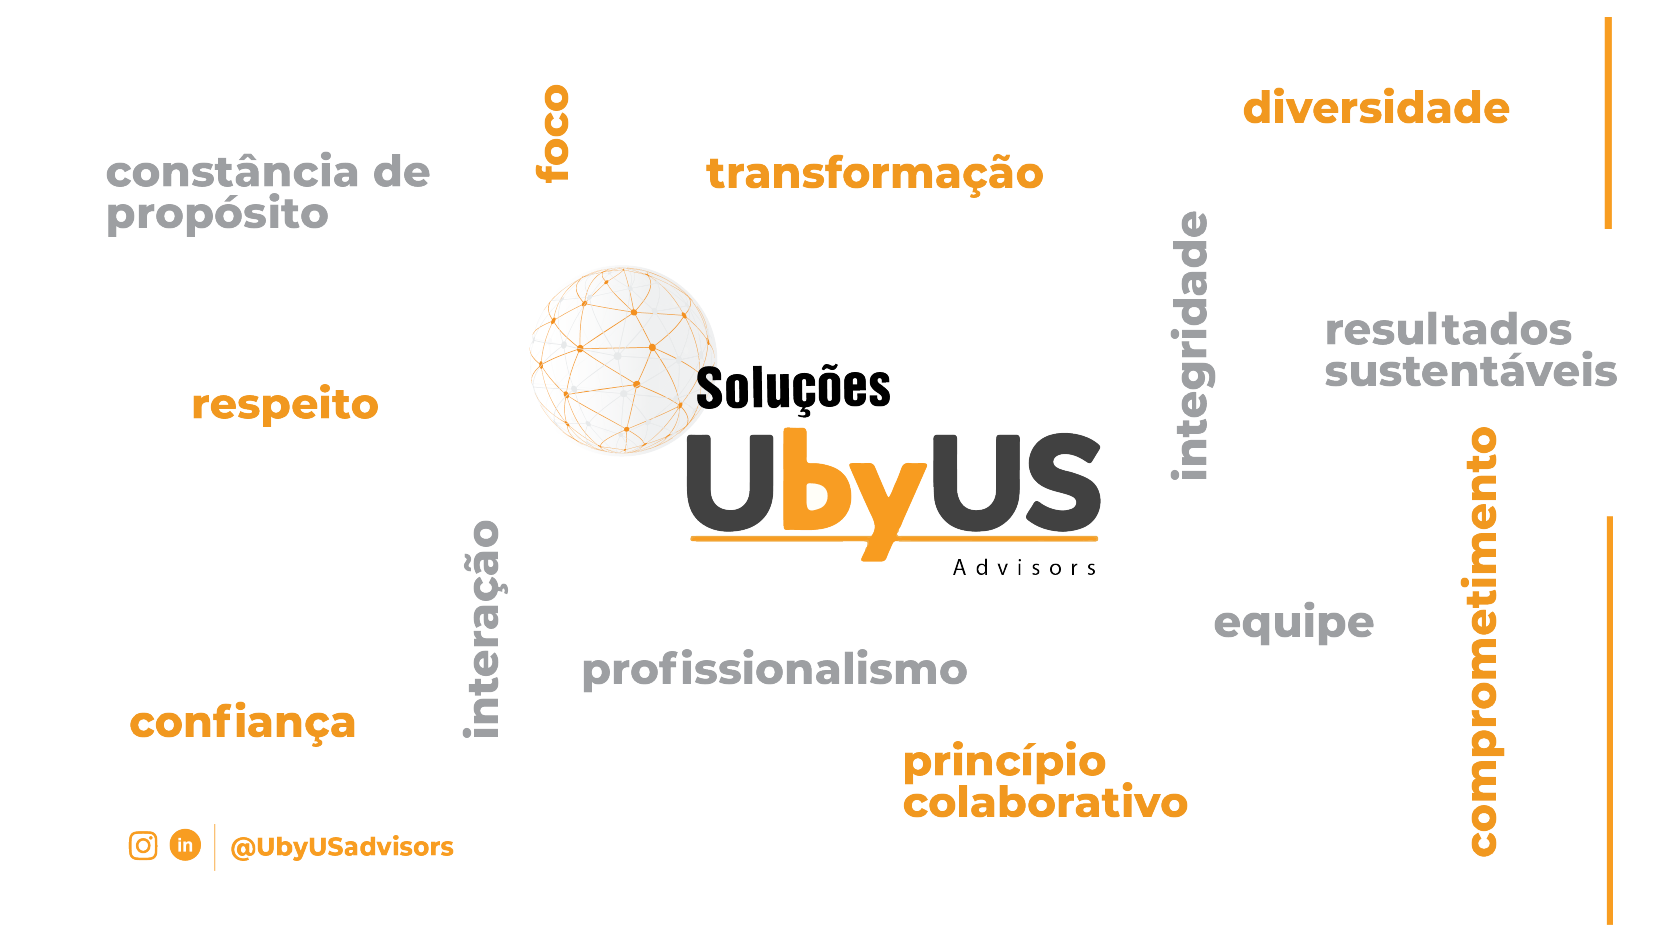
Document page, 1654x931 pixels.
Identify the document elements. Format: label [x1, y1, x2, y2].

picture [1168, 210, 1219, 482]
picture [128, 699, 357, 749]
picture [531, 83, 580, 184]
picture [128, 824, 454, 871]
picture [526, 265, 1106, 581]
picture [580, 646, 968, 696]
picture [190, 381, 379, 430]
picture [460, 519, 510, 740]
picture [105, 149, 431, 323]
picture [902, 738, 1189, 829]
picture [706, 150, 1044, 200]
picture [1213, 599, 1375, 649]
picture [1242, 85, 1511, 135]
picture [1458, 425, 1508, 858]
picture [1324, 17, 1618, 925]
